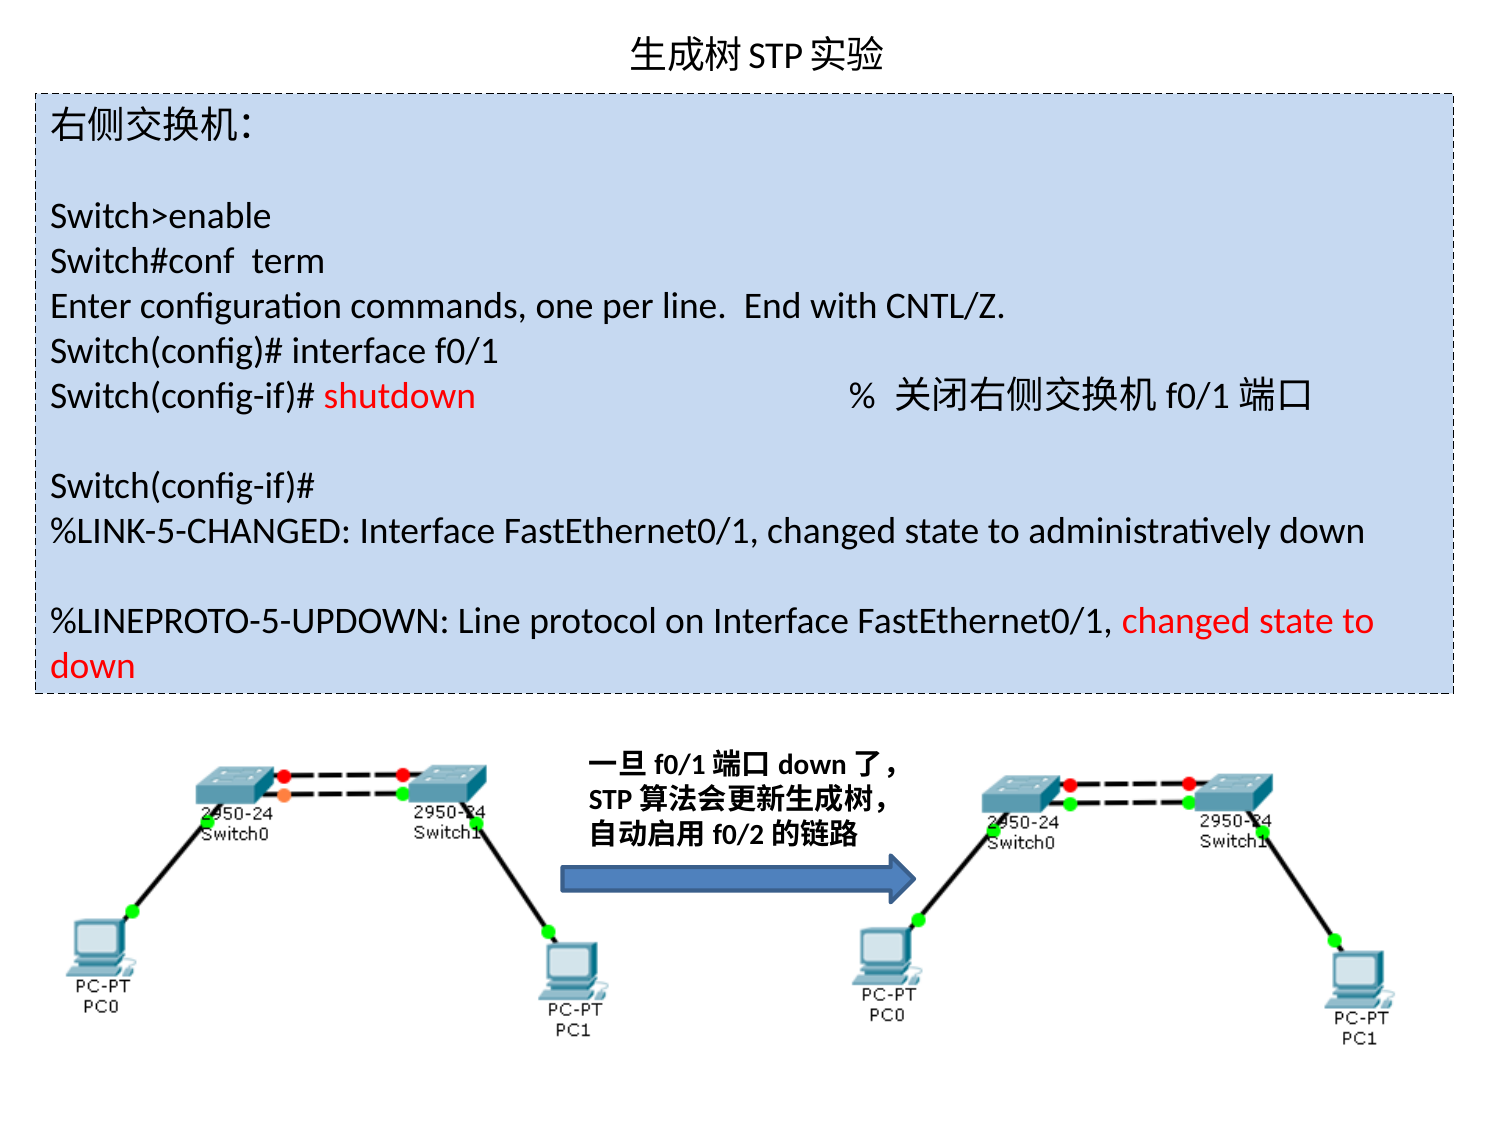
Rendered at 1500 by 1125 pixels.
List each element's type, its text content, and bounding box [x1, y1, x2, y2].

text_box 右侧交换机： Switch>enable Switch#conf term Enter configuration commands, one per line. End with CNTL/Z. Switch(config)# interface f0/1 Switch(config-if)# shutdown % 关闭右侧交换机f0/1端口 Switch(config-if)# %LINK-5-CHANGED: Interface FastEthernet0/1, changed state to administratively down %LINEPROTO-5-UPDOWN: Line protocol on Interface FastEthernet0/1, changed state to down [35, 93, 1454, 694]
text_box 一旦f0/1端口down了，STP算法会更新生成树，自动启用f0/2的链路 [653, 738, 829, 858]
title 生成树STP实验 [82, 23, 1432, 84]
picture [34, 726, 648, 1074]
text_box [653, 865, 826, 893]
picture [831, 738, 1439, 1062]
